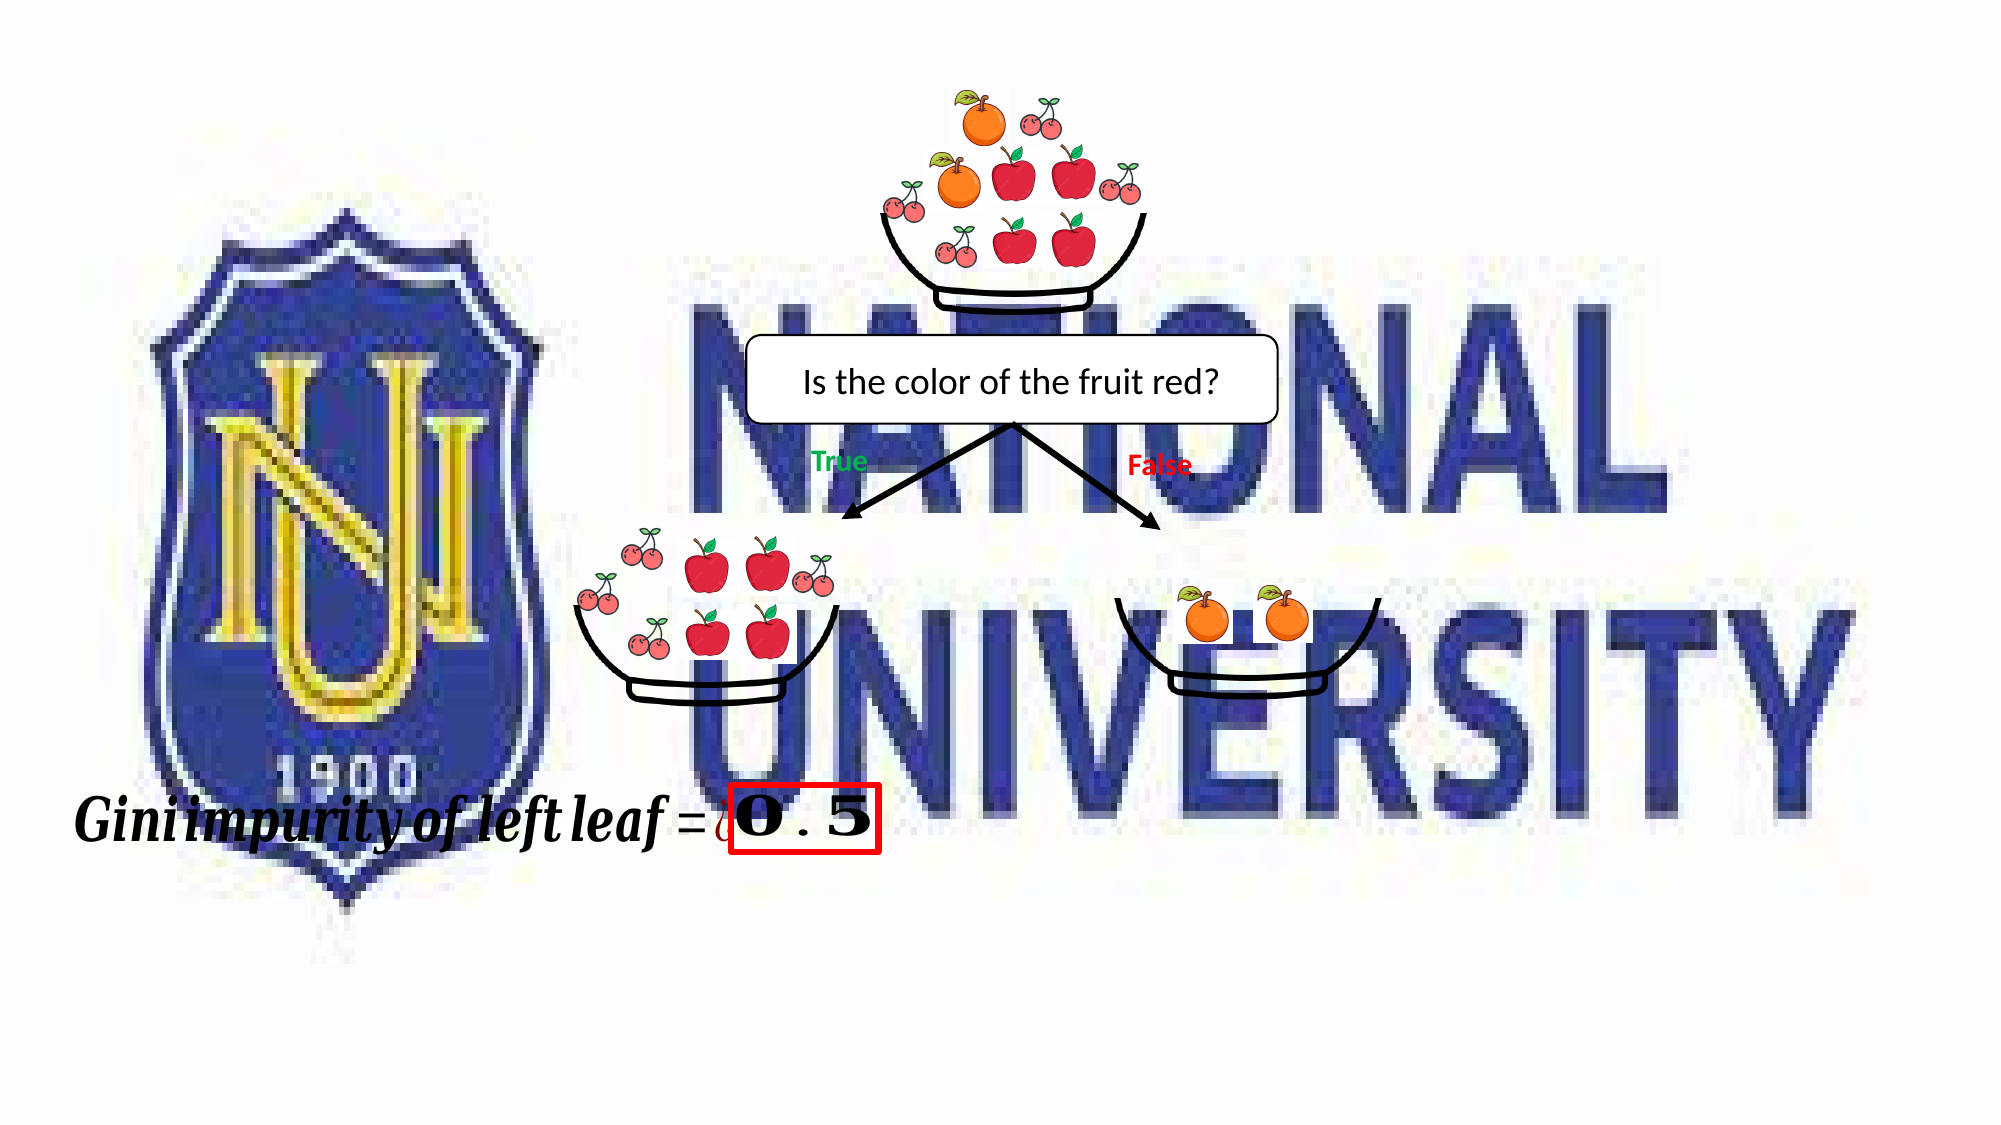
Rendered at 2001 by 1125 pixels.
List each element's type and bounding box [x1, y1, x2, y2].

text_box [558, 88, 1396, 775]
picture [0, 0, 2000, 1125]
